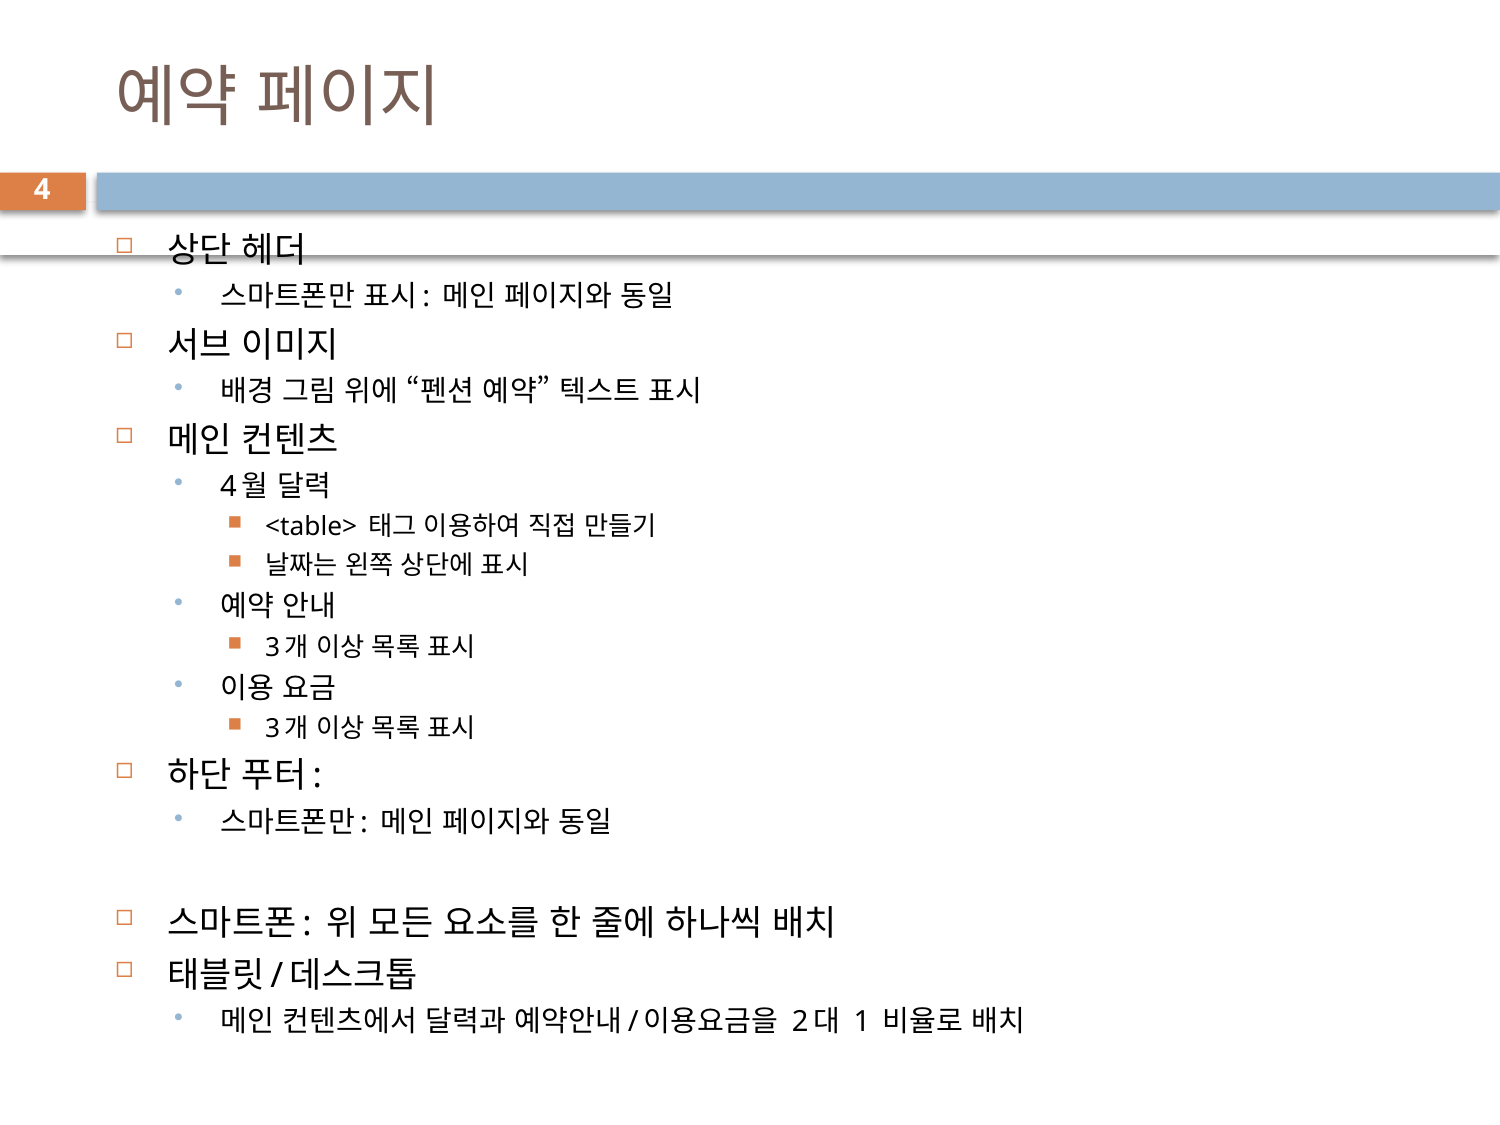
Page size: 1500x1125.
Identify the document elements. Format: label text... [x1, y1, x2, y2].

slide_number 4 [0, 170, 87, 211]
list 상단 헤더 스마트폰만 표시: 메인 페이지와 동일 서브 이미지 배경 그림 위에 “펜션 예약” 텍스트 표시 메인 컨텐츠 4월 달력 <table> 태그 이용하여 직접 만들기 날짜는 왼쪽 상단에 표시 예약 안내 3개 이상 목록 표시 이용 요금 3개 이상 목록 표시 하단 푸터: 스마트폰만: 메인 페이지와 동일 스마트폰: 위 모든 요소를 한 줄에 하나씩 배치 태블릿/데스크톱 메인 컨텐츠에서 달력과 예약안내/이용요금을 2대 1 비율로 배치 [100, 219, 1438, 1047]
title 예약 페이지 [100, 37, 1438, 149]
